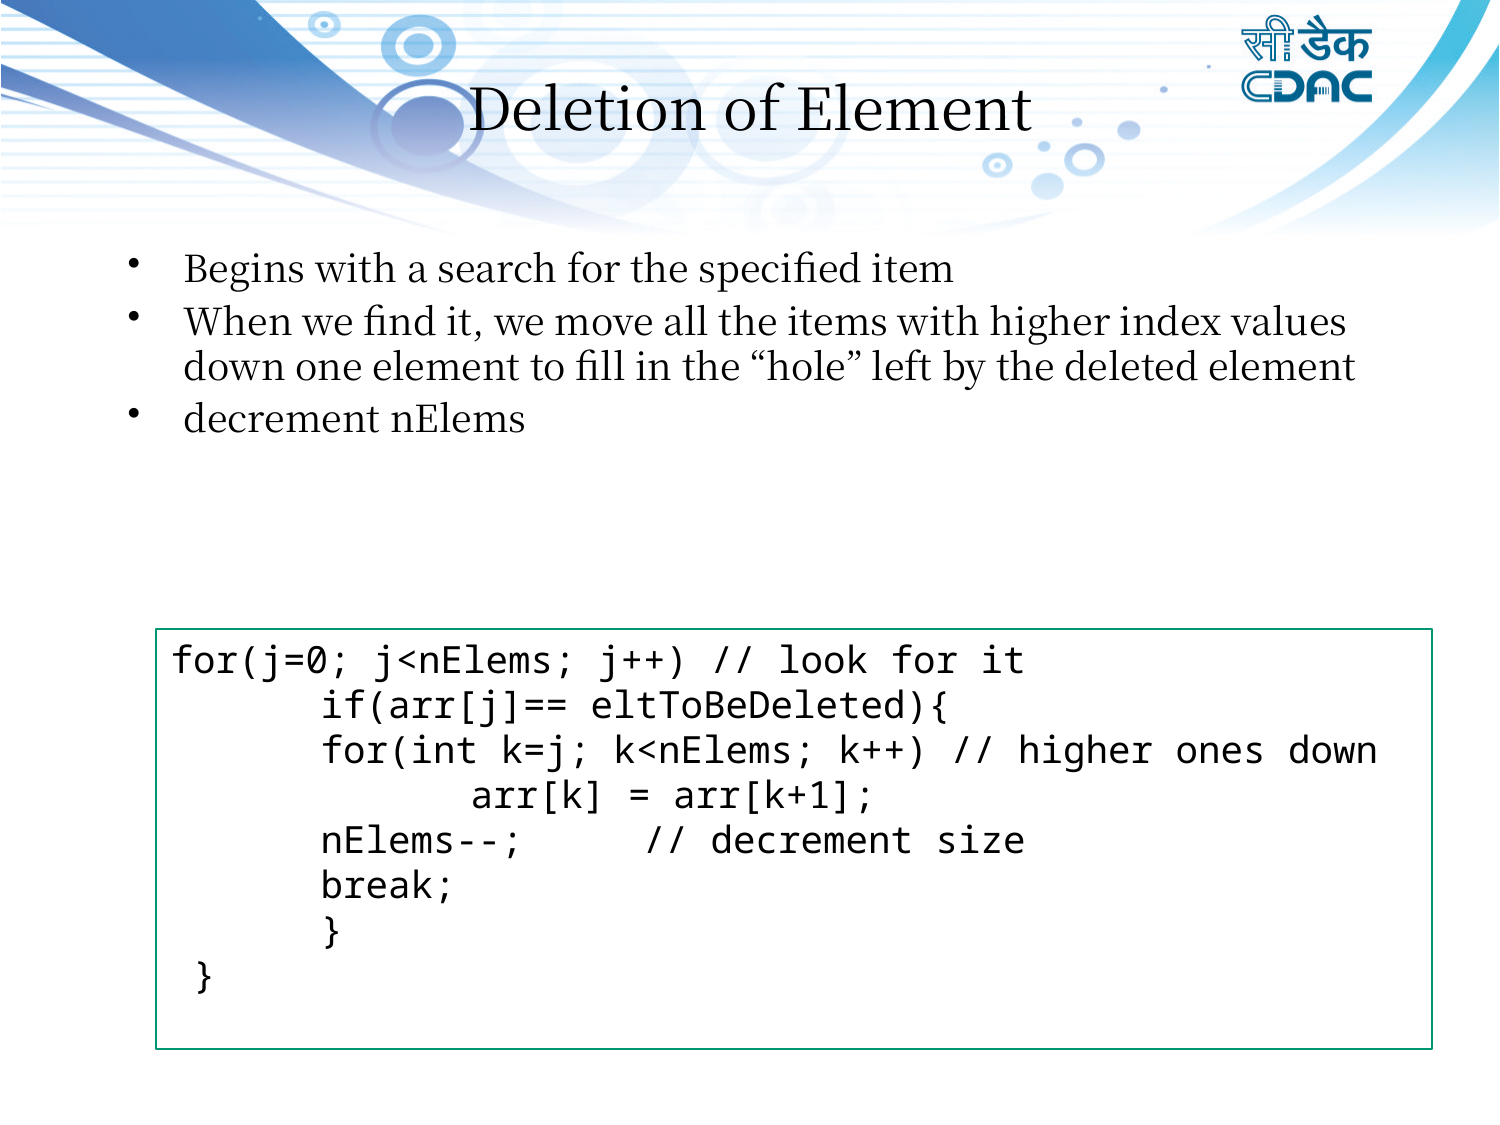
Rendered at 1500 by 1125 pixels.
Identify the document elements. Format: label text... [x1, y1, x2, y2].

text_box for(j=0; j<nElems; j++) // look for it if(arr[j]== eltToBeDeleted){ for(int k=j; k<nElems; k++) // higher ones down arr[k] = arr[k+1]; nElems--; // decrement size break; } } [155, 628, 1433, 1049]
picture [1, 0, 1499, 335]
title Deletion of Element [112, 50, 1388, 164]
list Begins with a search for the specified item When we find it, we move all the items with higher index values down one element to fill in the “hole” left by the deleted element decrement nElems [112, 237, 1388, 1053]
